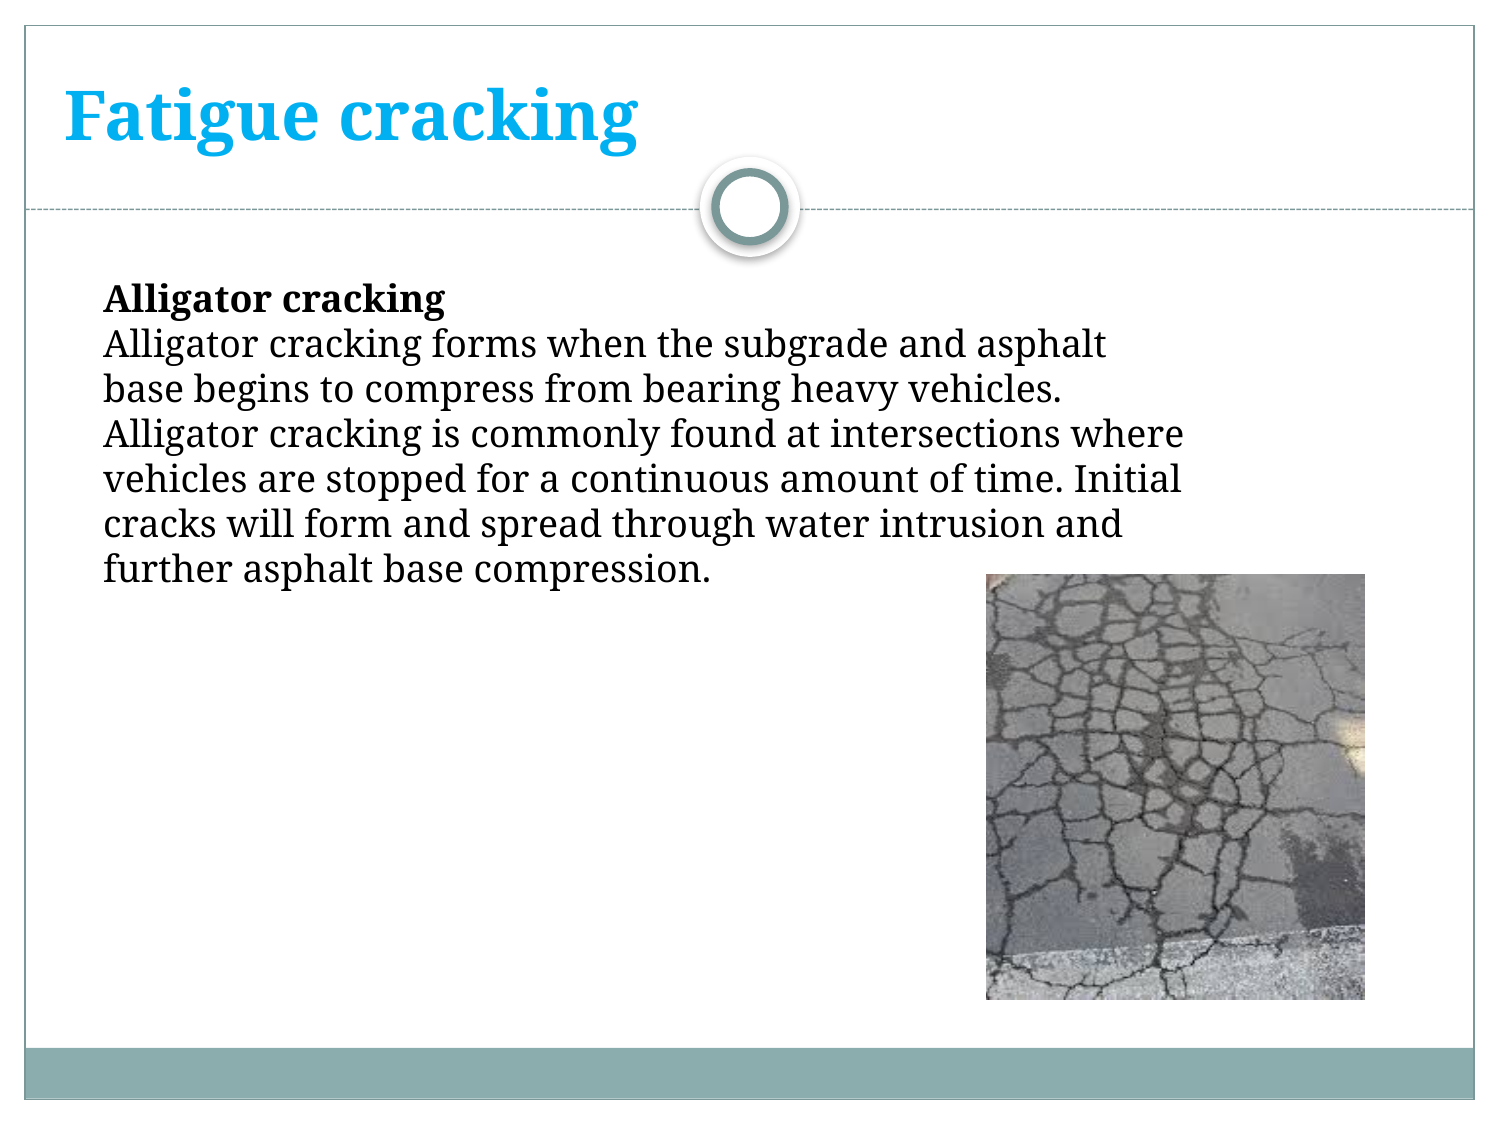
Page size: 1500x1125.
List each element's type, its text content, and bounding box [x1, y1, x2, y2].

text_box Alligator cracking Alligator cracking forms when the subgrade and asphalt base begins to compress from bearing heavy vehicles. Alligator cracking is commonly found at intersections where vehicles are stopped for a continuous amount of time. Initial cracks will form and spread through water intrusion and further asphalt base compression. [88, 267, 1211, 642]
picture [985, 574, 1365, 1000]
title Fatigue cracking [49, 37, 1450, 162]
